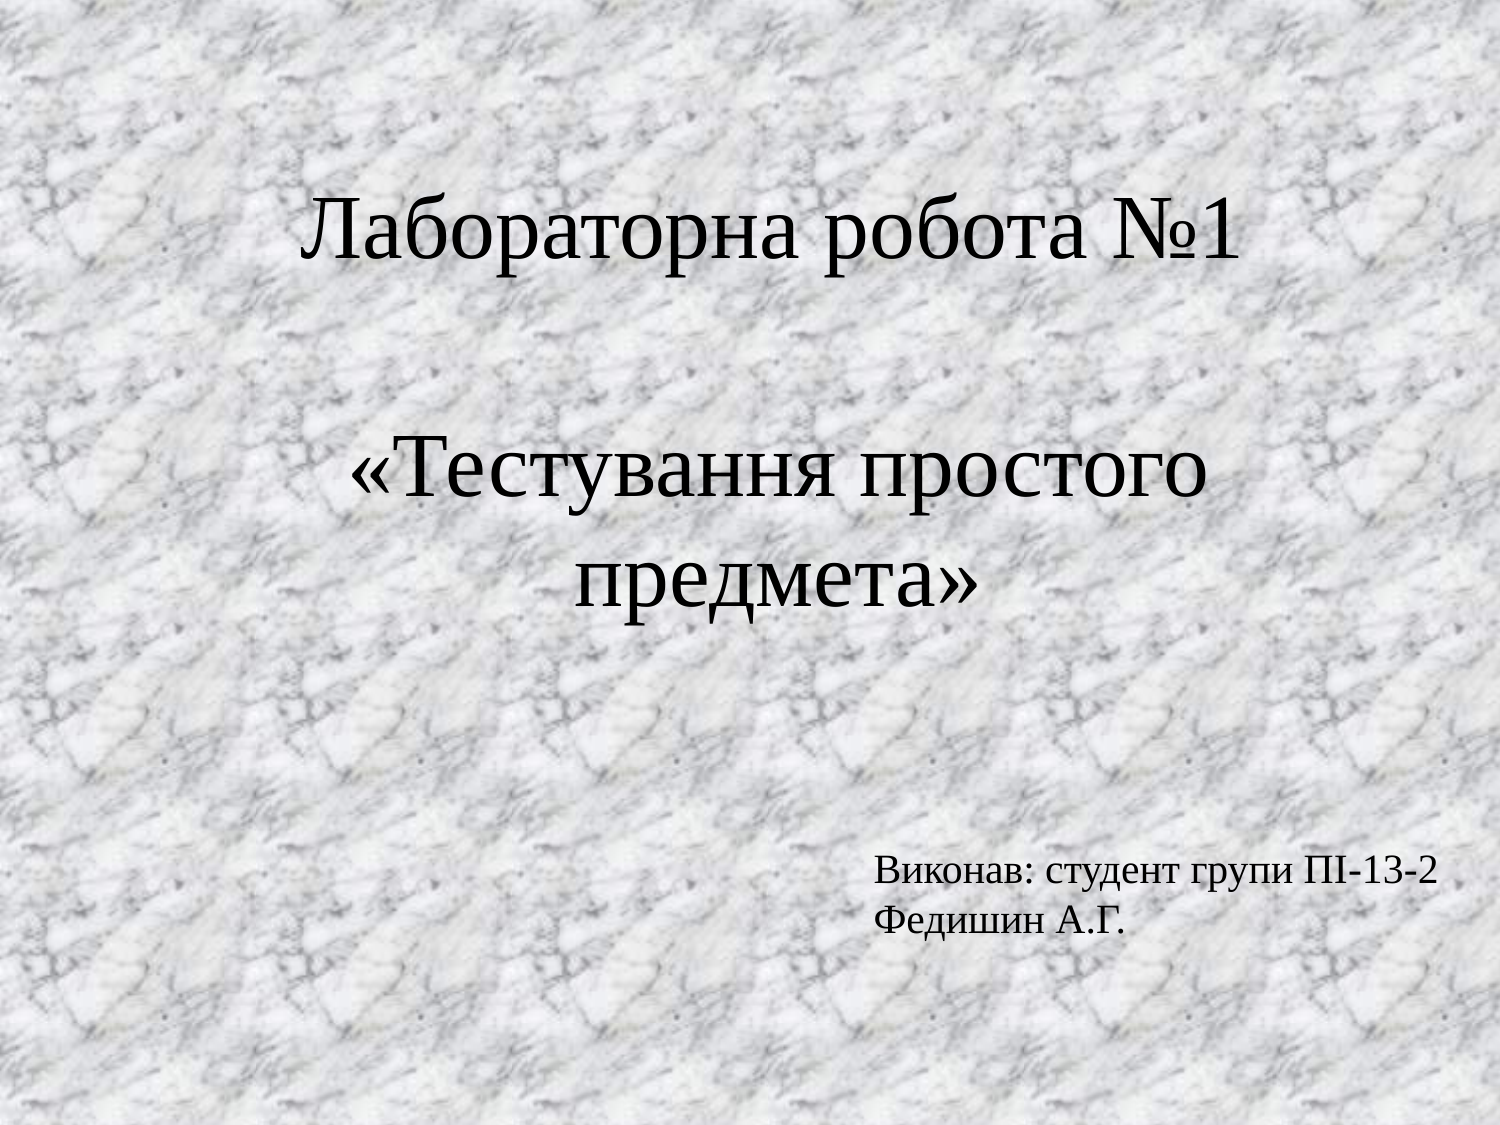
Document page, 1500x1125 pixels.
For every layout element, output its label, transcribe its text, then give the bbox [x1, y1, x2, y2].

subtitle «Тестування простого предмета» [253, 397, 1304, 685]
picture [0, 0, 1500, 1125]
text_box Виконав: студент групи ПІ-13-2 Федишин А.Г. [858, 834, 1465, 949]
title Лабораторна робота №1 [135, 101, 1411, 343]
